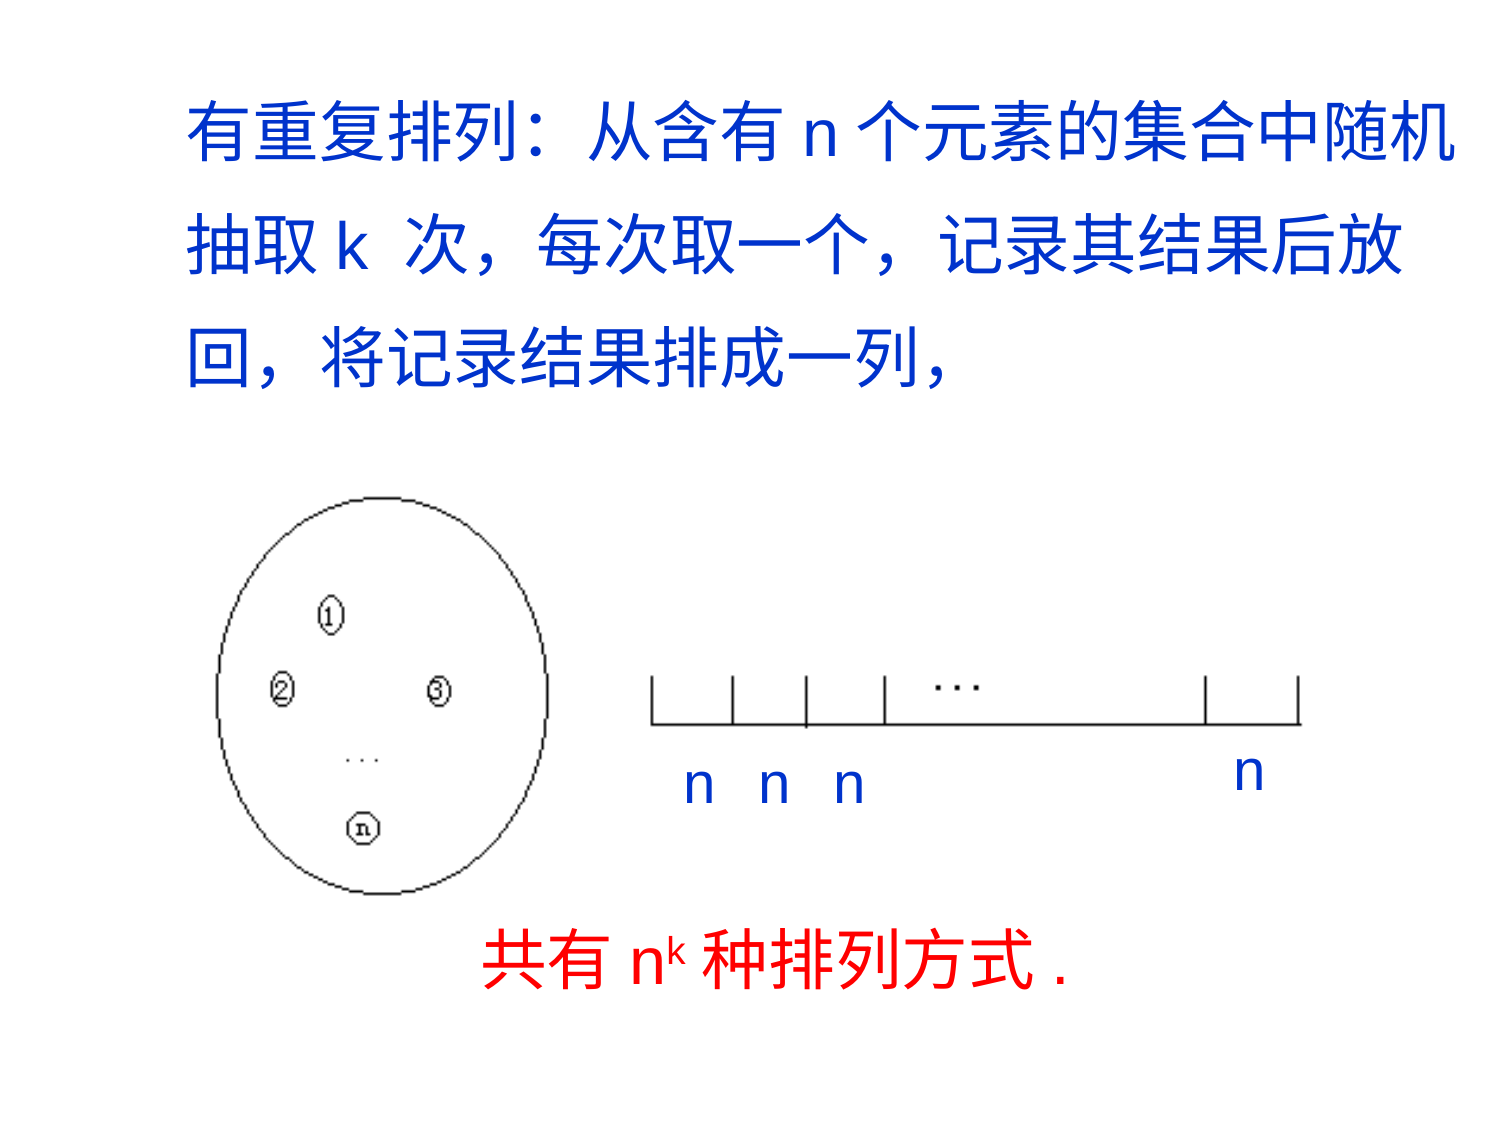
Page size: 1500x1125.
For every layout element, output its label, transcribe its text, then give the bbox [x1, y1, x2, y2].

text_box 有重复排列：从含有n个元素的集合中随机 抽取k 次，每次取一个，记录其结果后放 回，将记录结果排成一列， [171, 81, 1472, 404]
text_box 共有nk种排列方式. [465, 941, 1085, 1005]
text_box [199, 474, 1338, 941]
